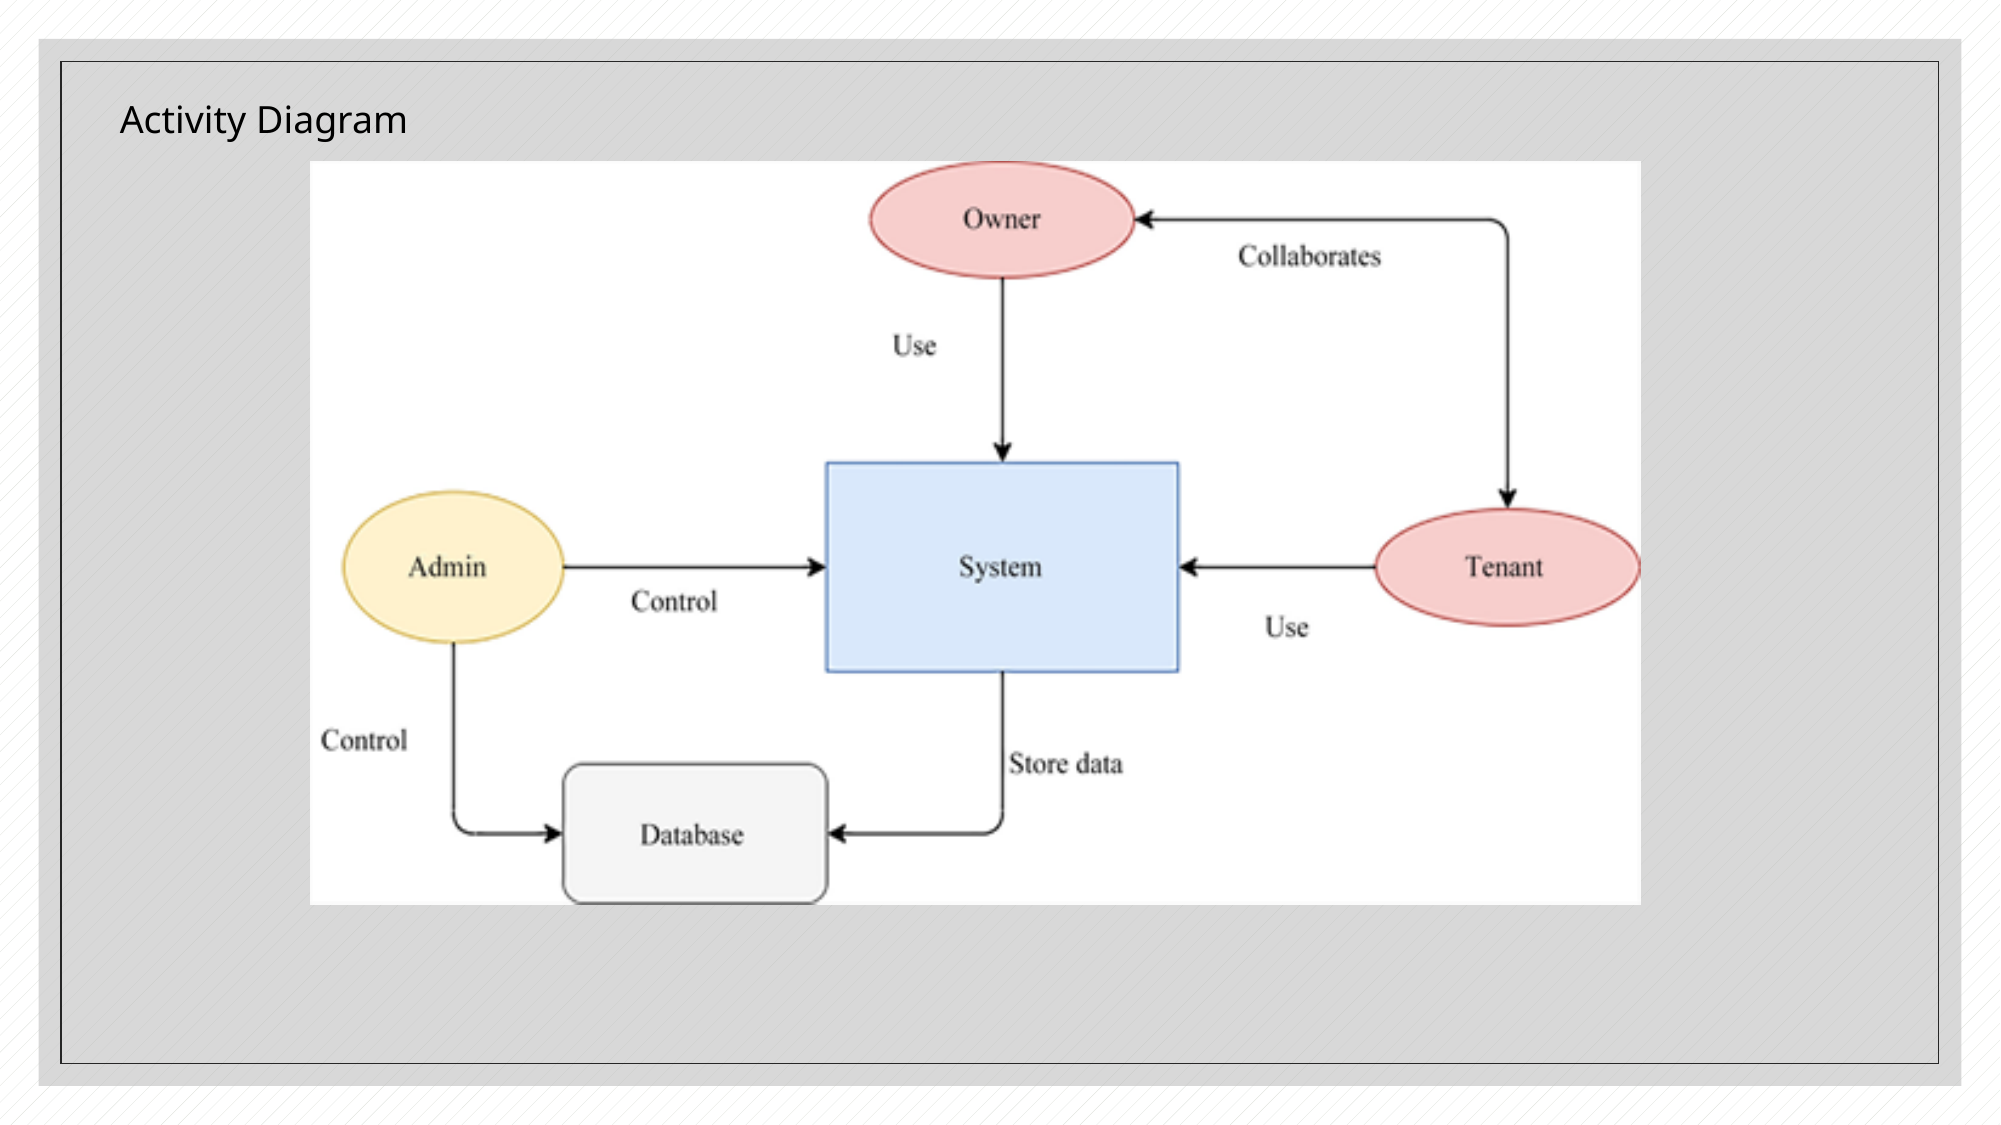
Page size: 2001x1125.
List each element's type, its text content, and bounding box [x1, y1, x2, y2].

text_box Activity Diagram [105, 88, 517, 148]
picture [310, 161, 1641, 905]
